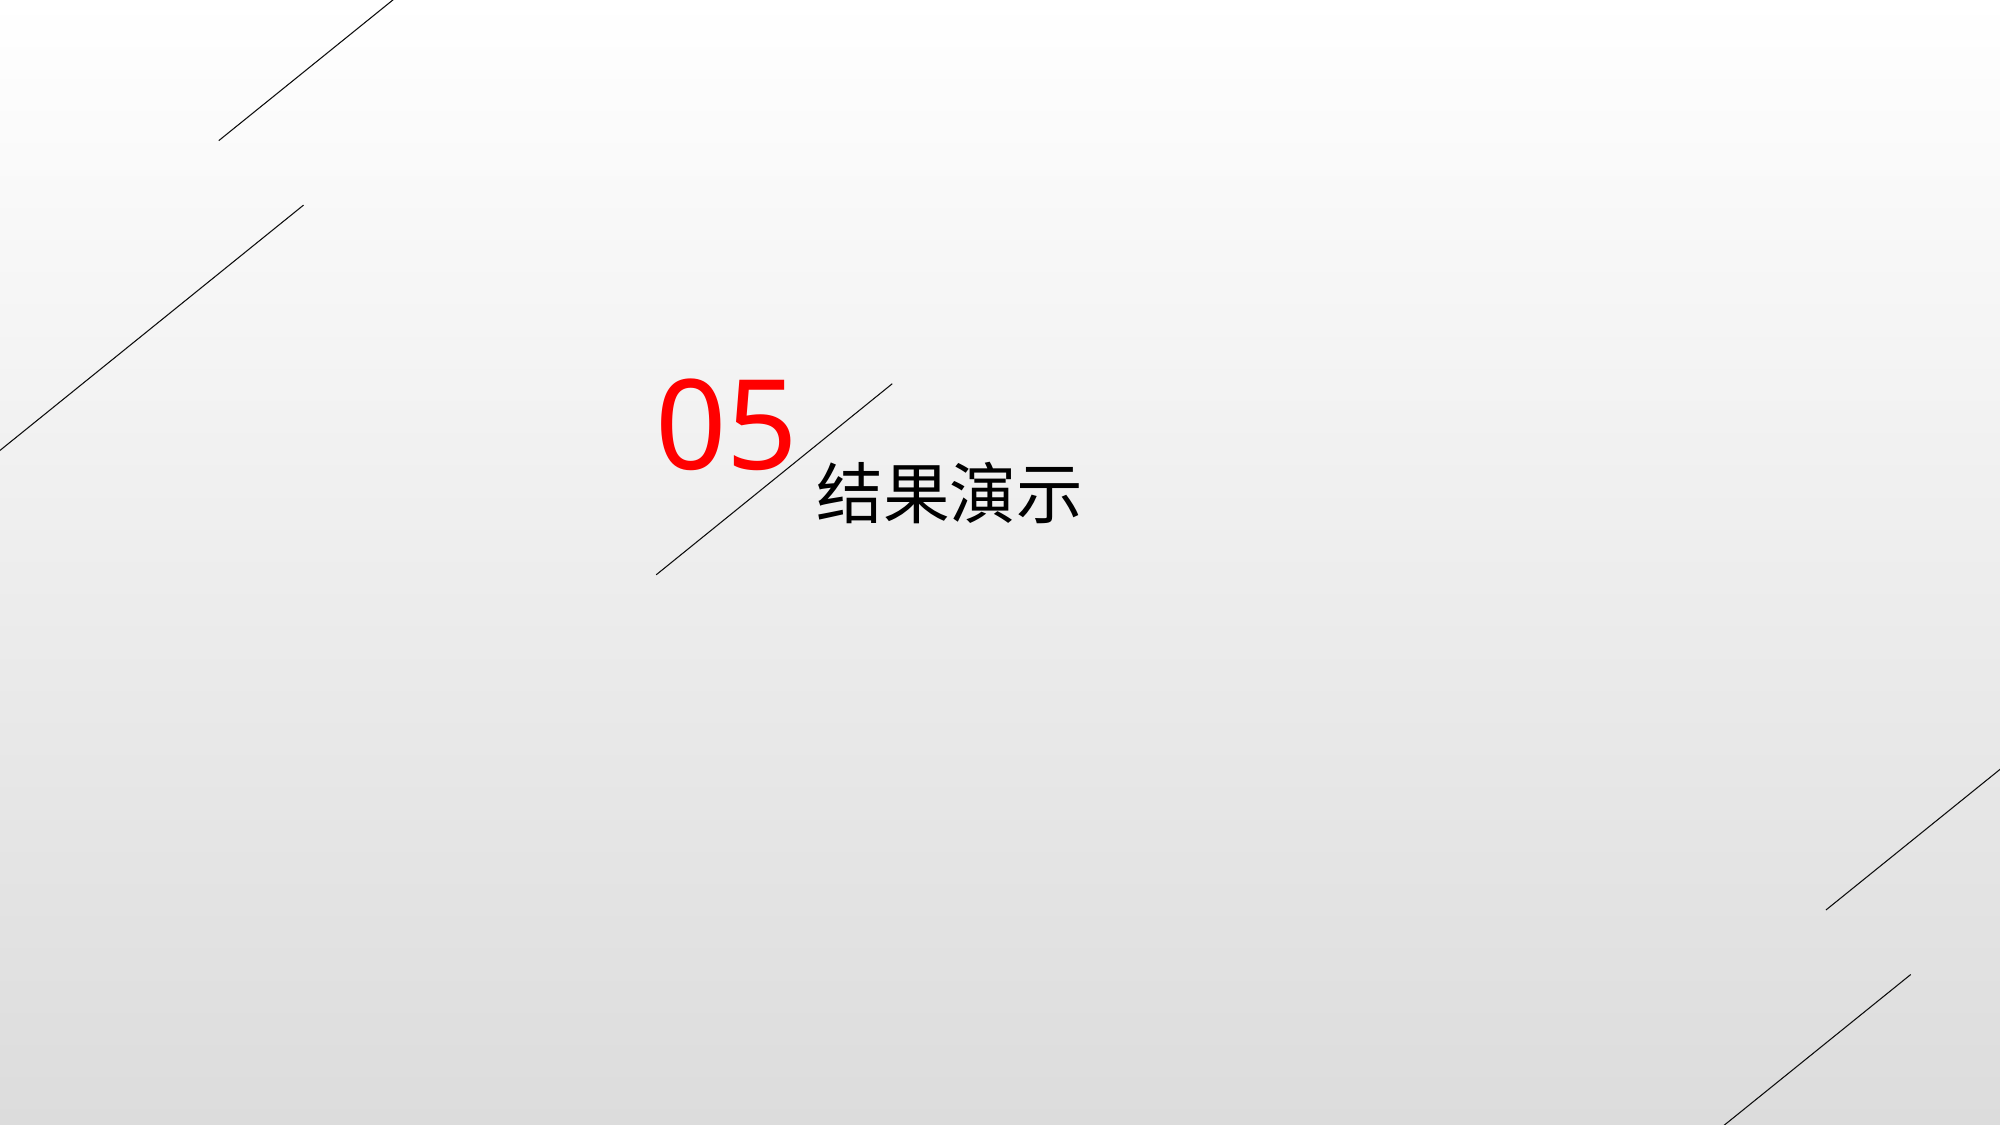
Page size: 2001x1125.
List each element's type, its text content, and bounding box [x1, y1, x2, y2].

text_box 05 [640, 337, 849, 503]
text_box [656, 383, 1302, 575]
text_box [218, 0, 618, 141]
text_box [1511, 974, 1911, 1125]
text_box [0, 205, 304, 528]
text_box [1825, 587, 2000, 910]
